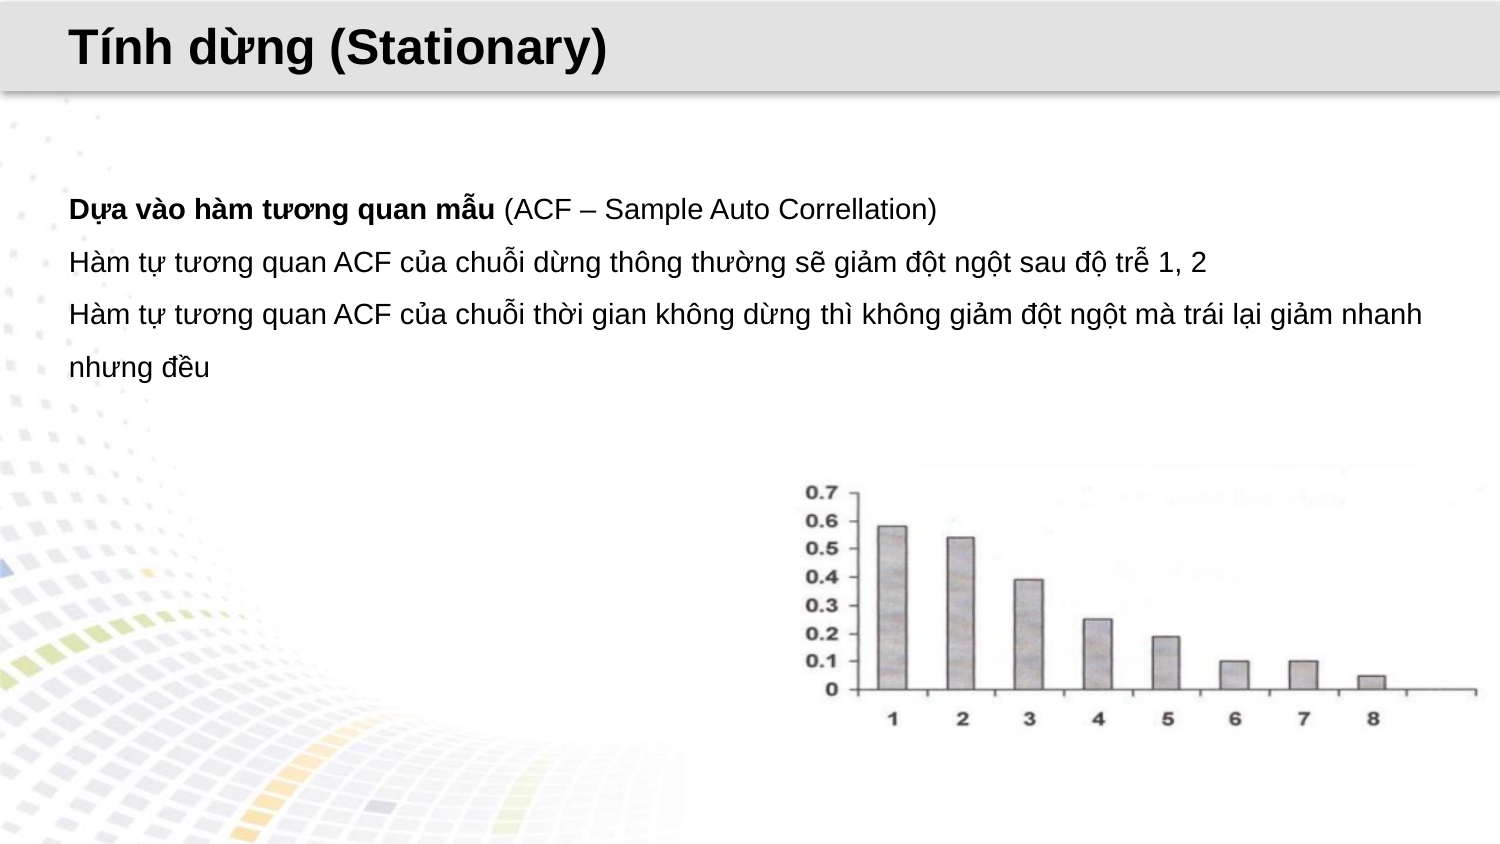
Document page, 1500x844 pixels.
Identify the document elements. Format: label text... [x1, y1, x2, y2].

text_box [0, 1, 1500, 91]
text_box Dựa vào hàm tương quan mẫu (ACF – Sample Auto Correllation) Hàm tự tương quan ACF của chuỗi dừng thông thường sẽ giảm đột ngột sau độ trễ 1, 2 Hàm tự tương quan ACF của chuỗi thời gian không dừng thì không giảm đột ngột mà trái lại giảm nhanh nhưng đều [54, 165, 1464, 391]
text_box Tính dừng (Stationary) [54, 6, 1404, 75]
picture [0, 91, 1500, 844]
